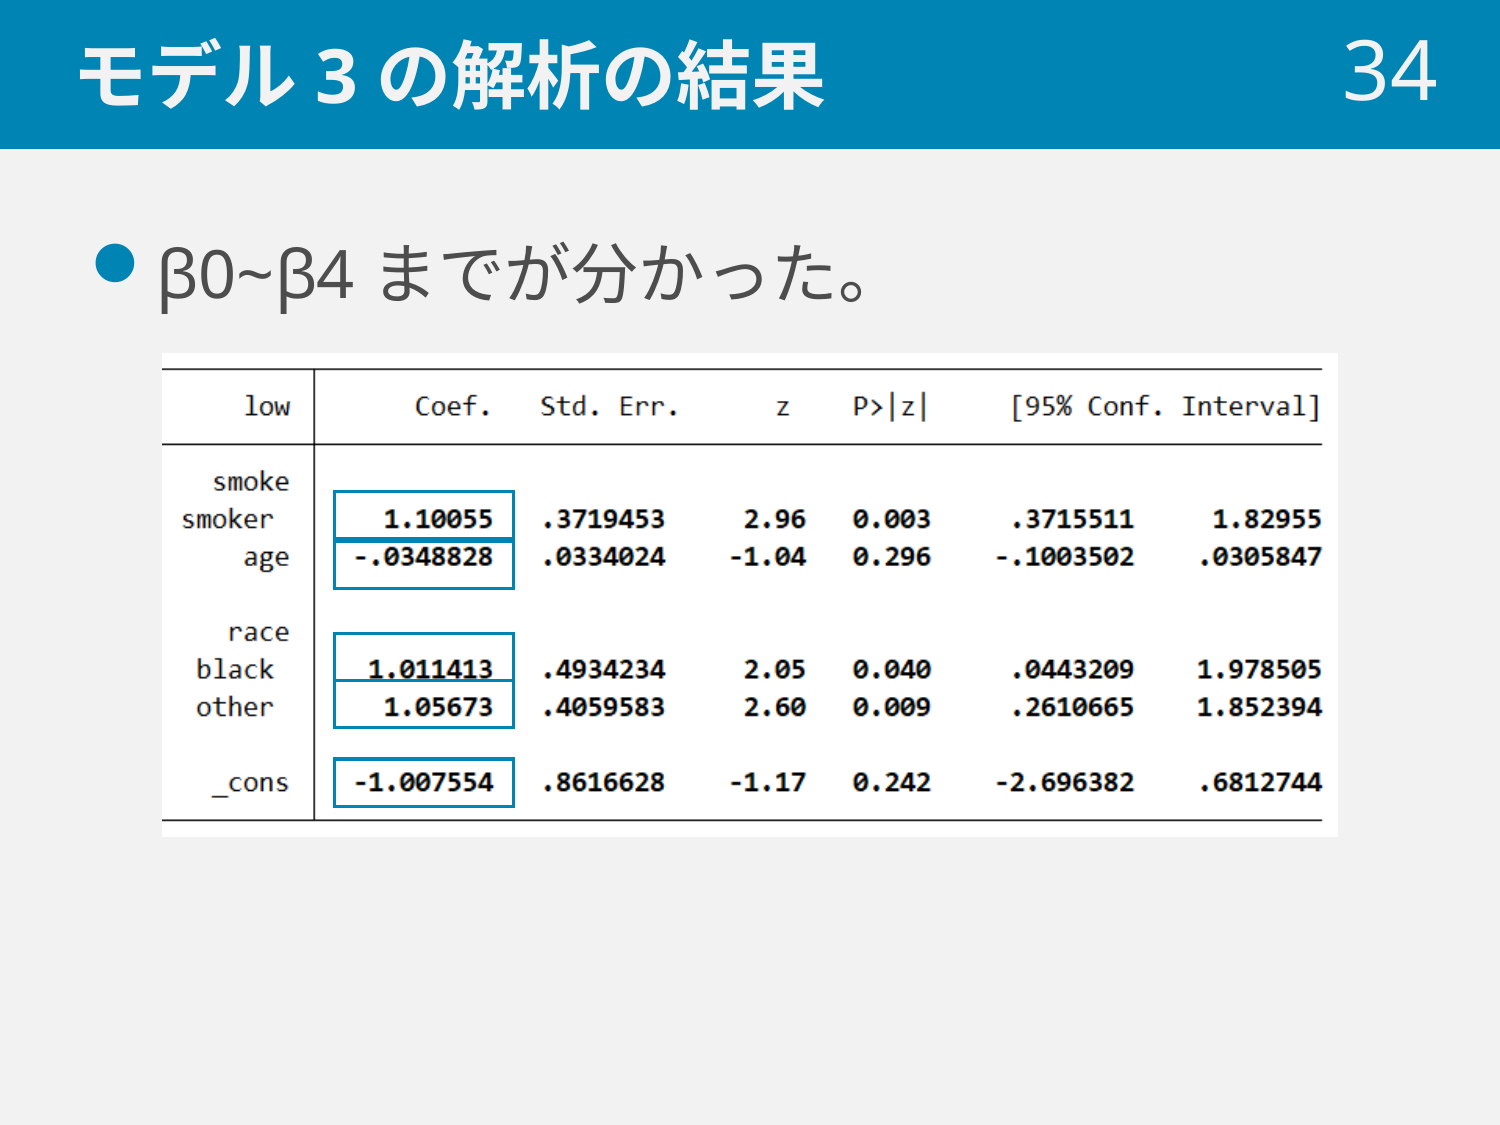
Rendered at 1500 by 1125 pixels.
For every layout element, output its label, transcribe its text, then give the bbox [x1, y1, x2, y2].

slide_number 34 [1162, 26, 1454, 121]
picture [162, 353, 1338, 837]
title モデル3の解析の結果 [0, 0, 1500, 149]
list β0~β4までが分かった。 [75, 184, 1425, 1005]
